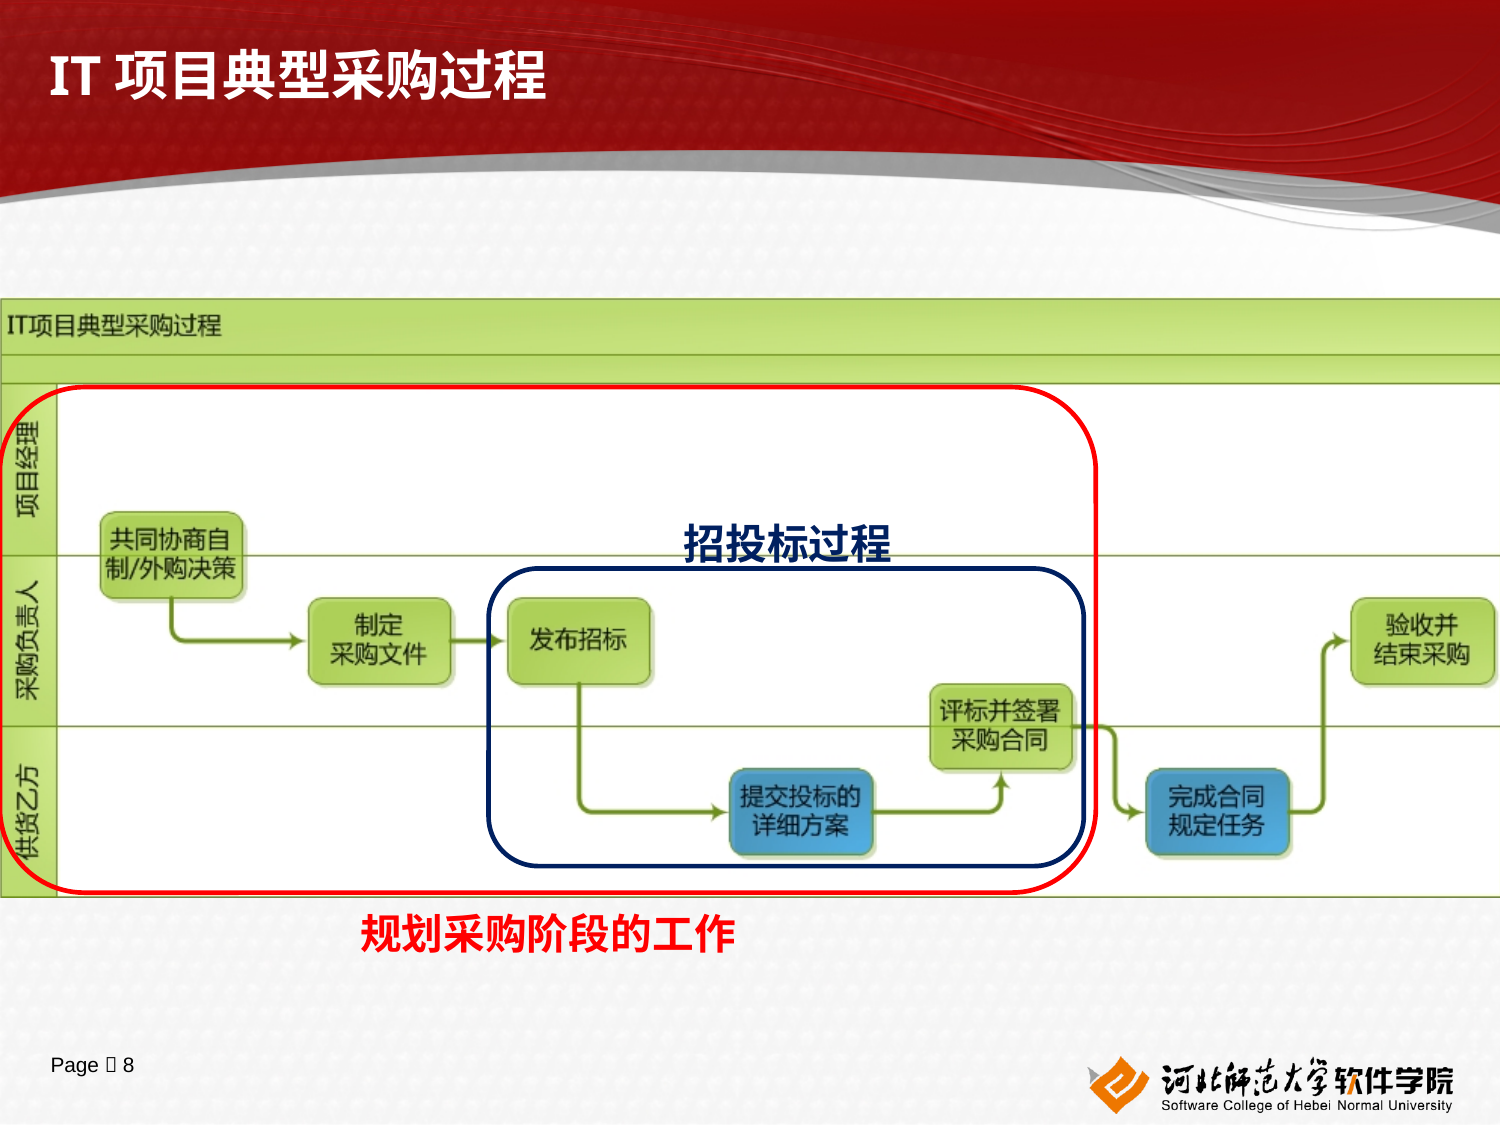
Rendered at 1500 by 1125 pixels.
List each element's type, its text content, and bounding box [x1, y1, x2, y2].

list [0, 297, 1500, 898]
picture [0, 898, 1500, 1125]
title IT项目典型采购过程 [48, 41, 1448, 148]
picture [0, 0, 1500, 297]
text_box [488, 510, 1084, 867]
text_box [0, 386, 1097, 966]
